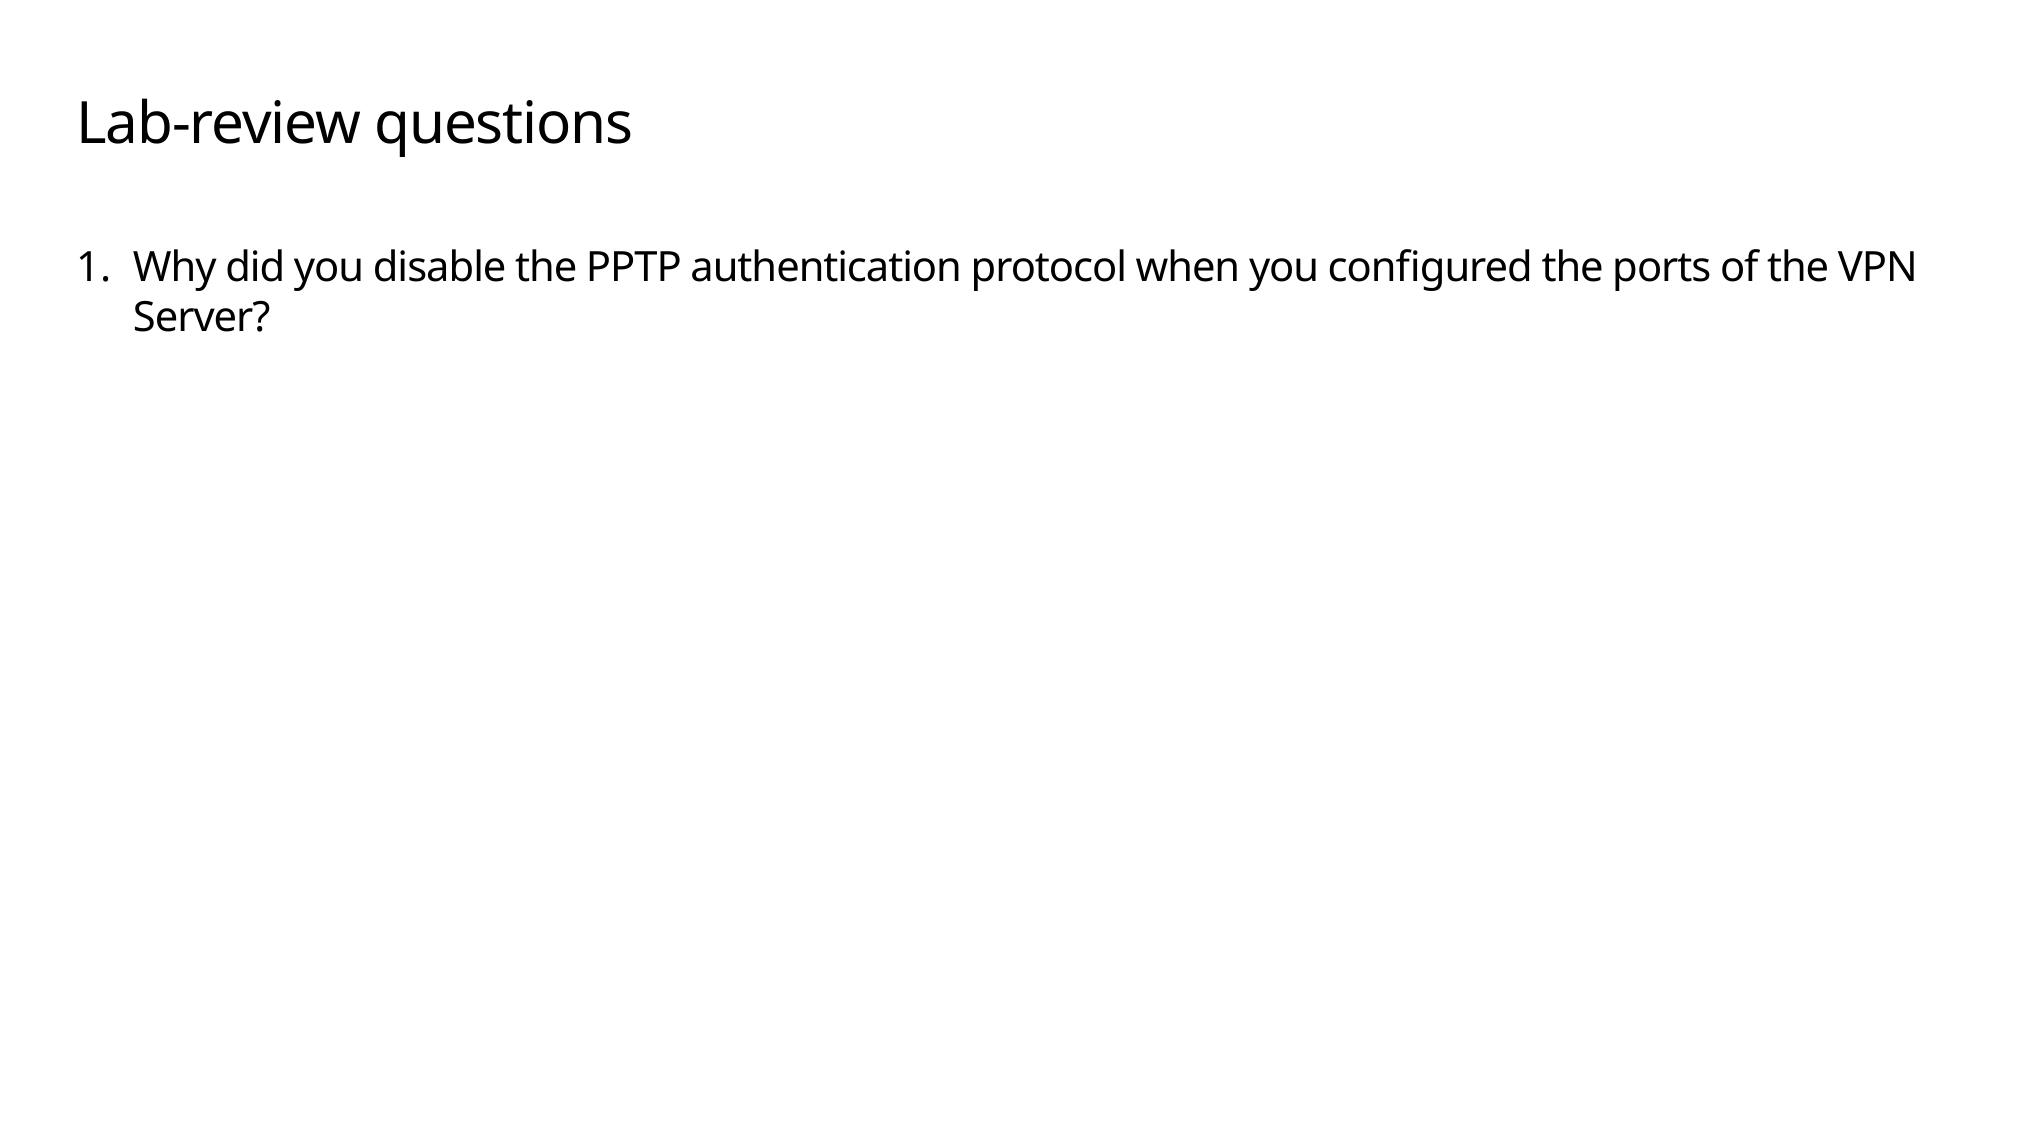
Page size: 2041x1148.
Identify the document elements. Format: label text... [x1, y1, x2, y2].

list Why did you disable the PPTP authentication protocol when you configured the ports of the VPN Server? [76, 240, 1956, 1074]
title Lab-review questions [76, 93, 1968, 161]
